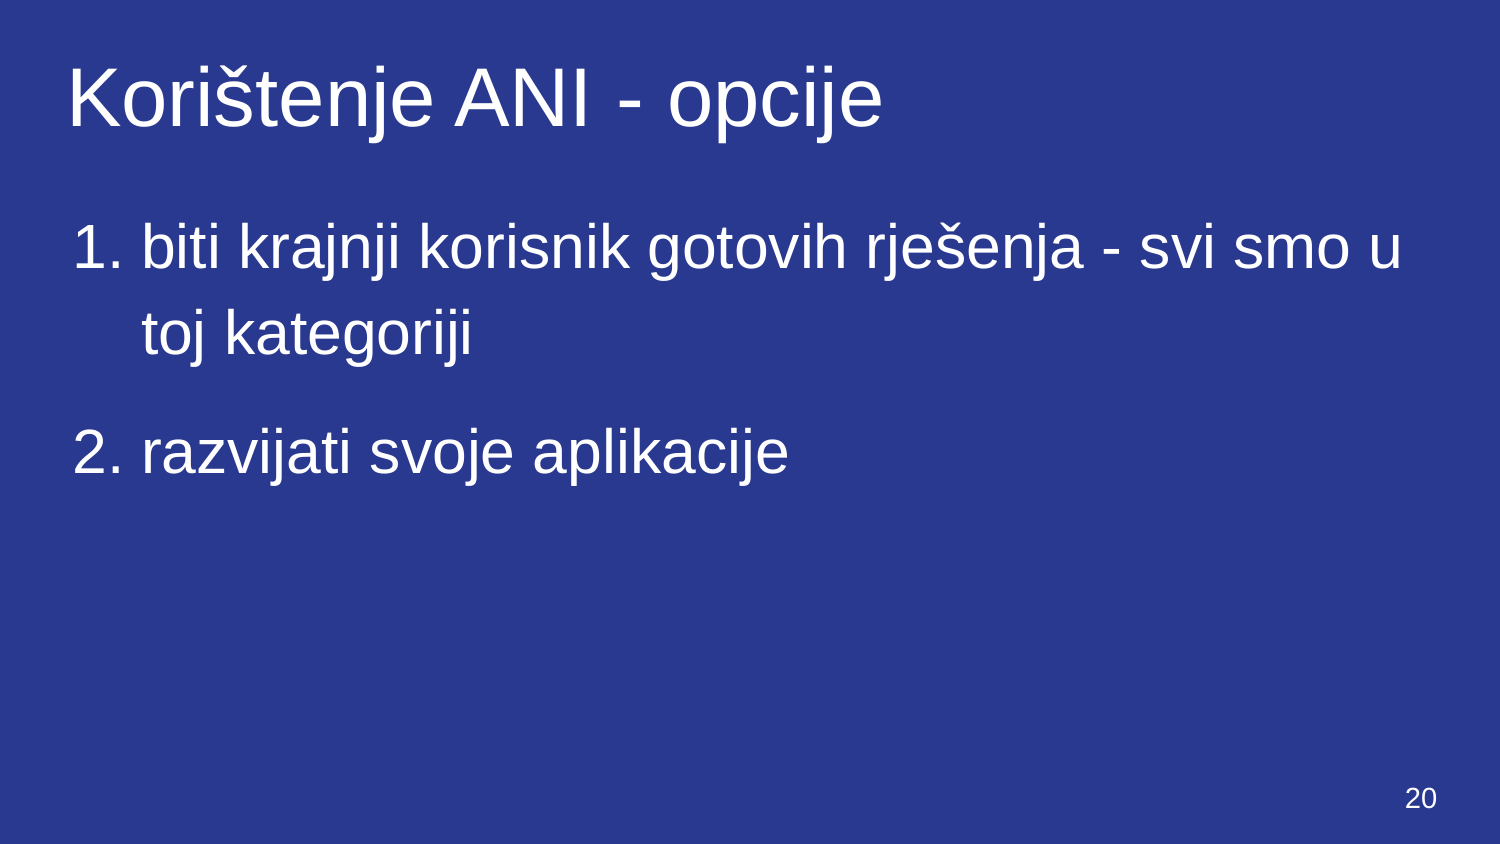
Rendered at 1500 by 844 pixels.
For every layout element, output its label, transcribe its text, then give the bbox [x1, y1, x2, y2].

title Korištenje ANI - opcije [51, 27, 1449, 168]
list biti krajnji korisnik gotovih rješenja - svi smo u toj kategoriji razvijati svoje aplikacije [51, 179, 1449, 822]
slide_number ‹#› [1389, 764, 1480, 830]
